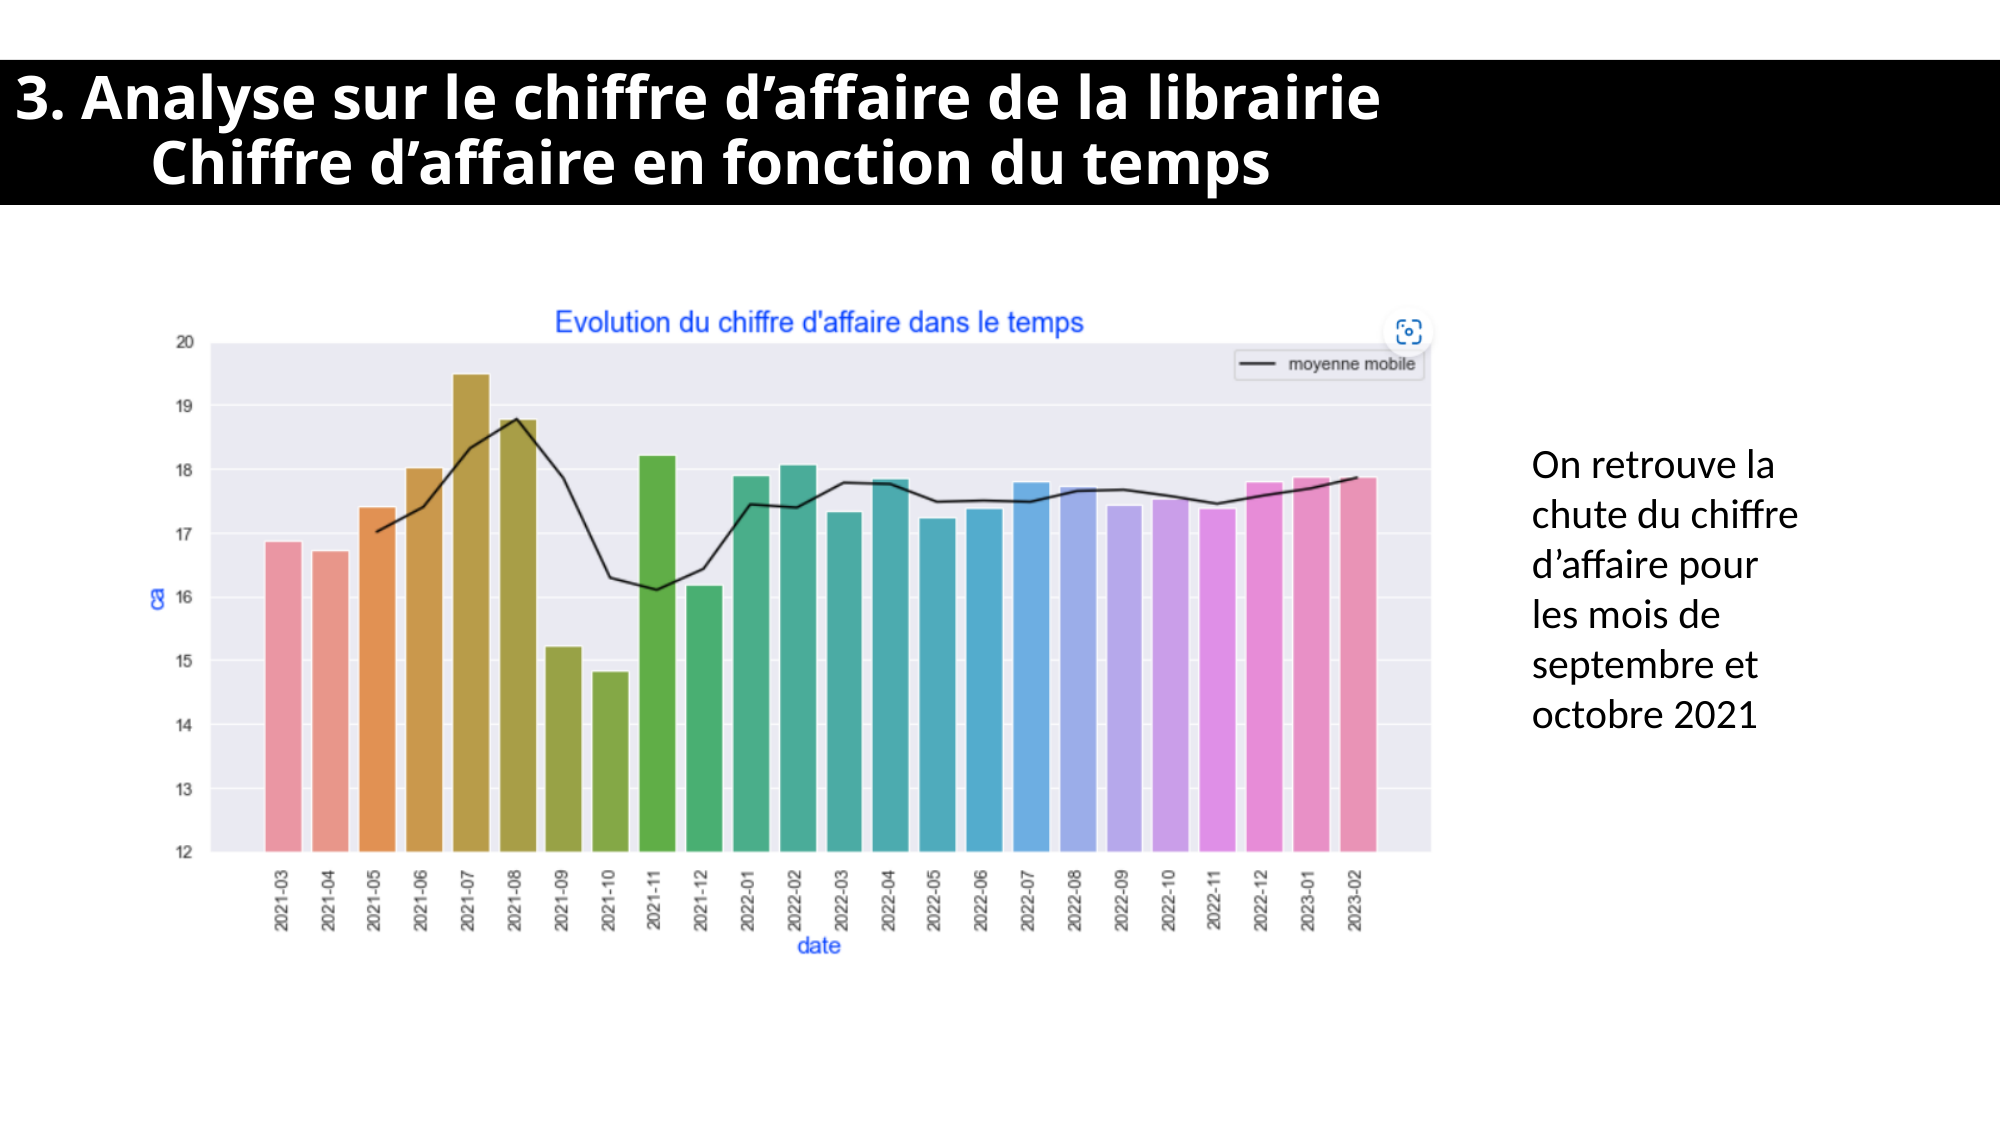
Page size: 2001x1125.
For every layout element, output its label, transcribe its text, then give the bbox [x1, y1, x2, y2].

title 3. Analyse sur le chiffre d’affaire de la librairie Chiffre d’affaire en fonction du temps [0, 59, 2000, 205]
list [137, 297, 1475, 968]
text_box On retrouve la chute du chiffre d’affaire pour les mois de septembre et octobre 2021 [1517, 429, 1829, 745]
